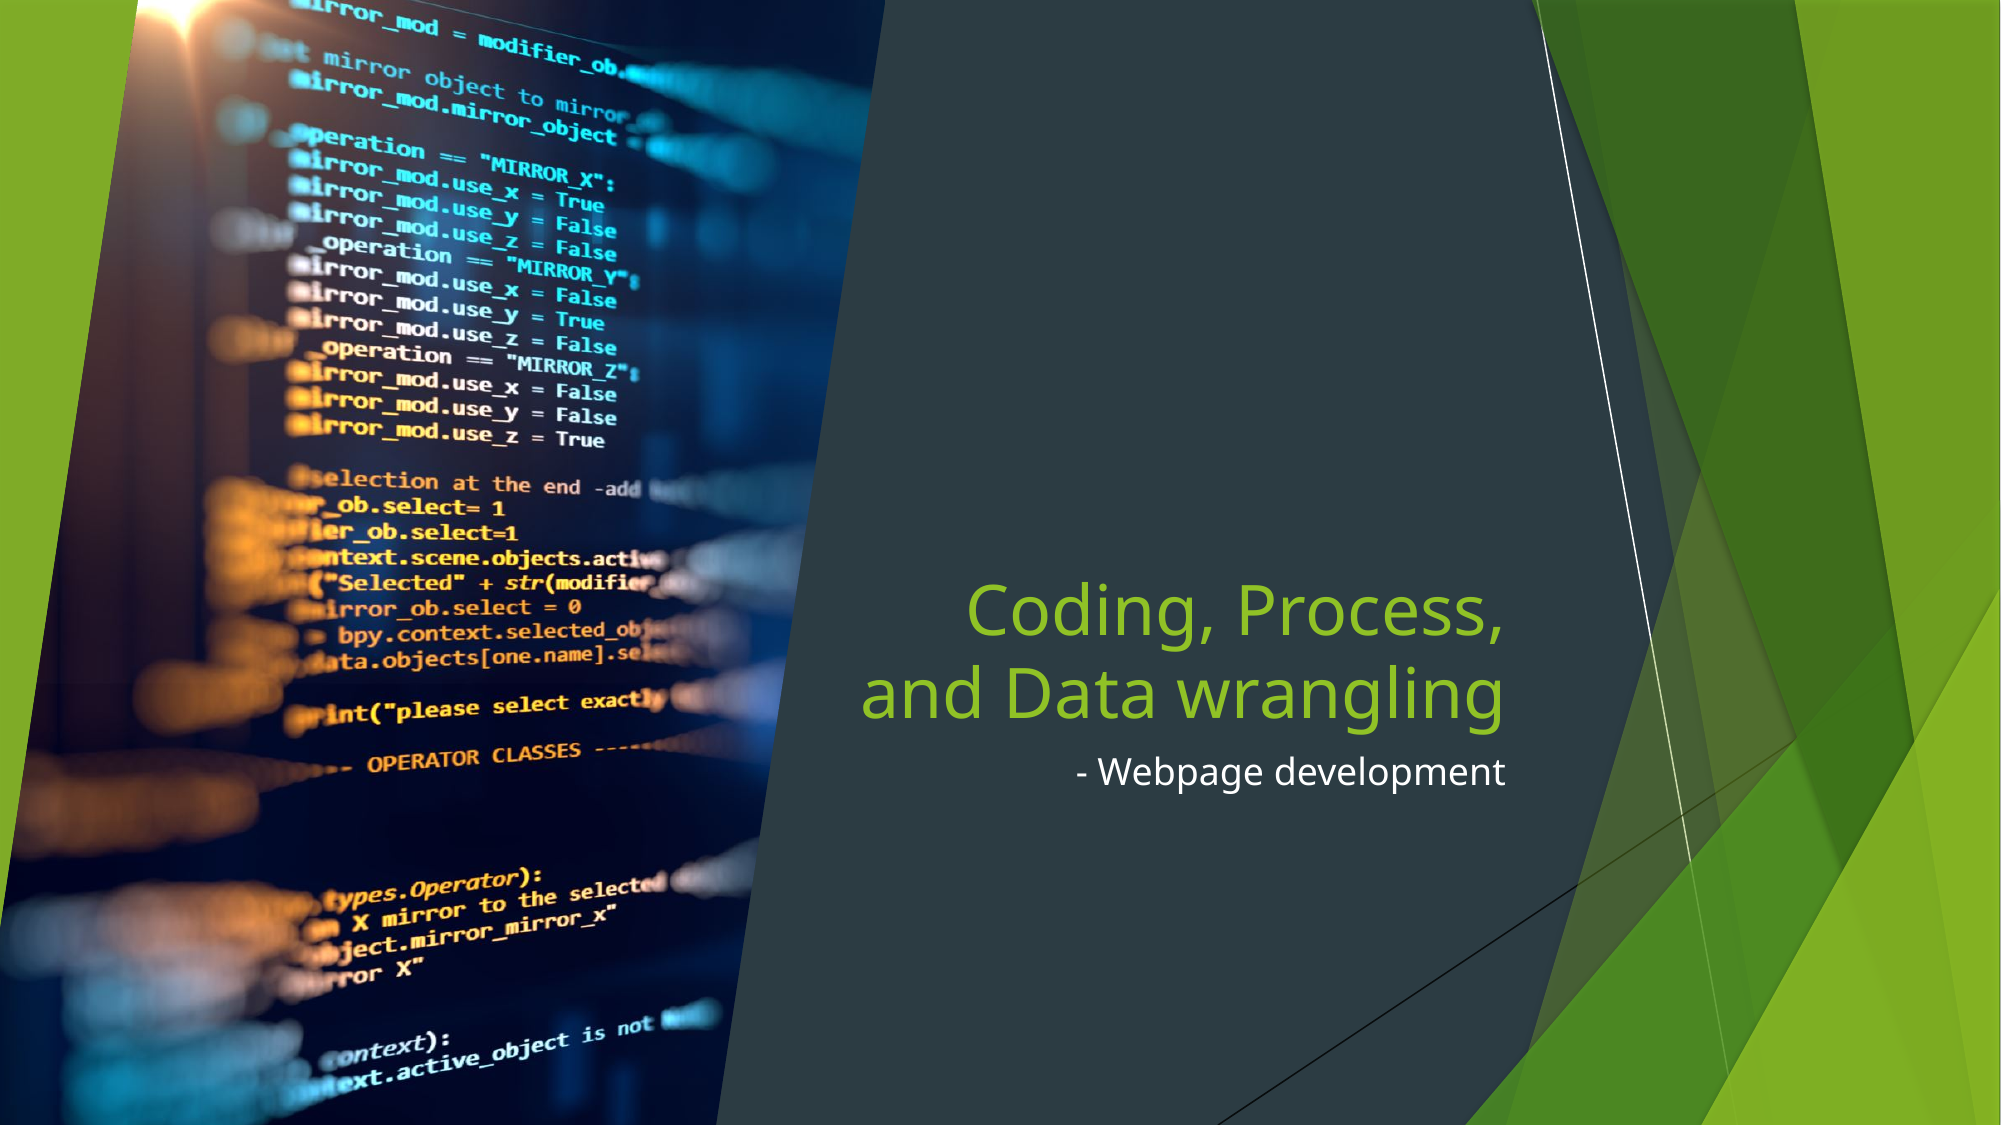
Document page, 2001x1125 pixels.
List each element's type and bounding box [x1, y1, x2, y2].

picture [0, 0, 886, 1125]
text_box [887, 0, 2000, 1125]
